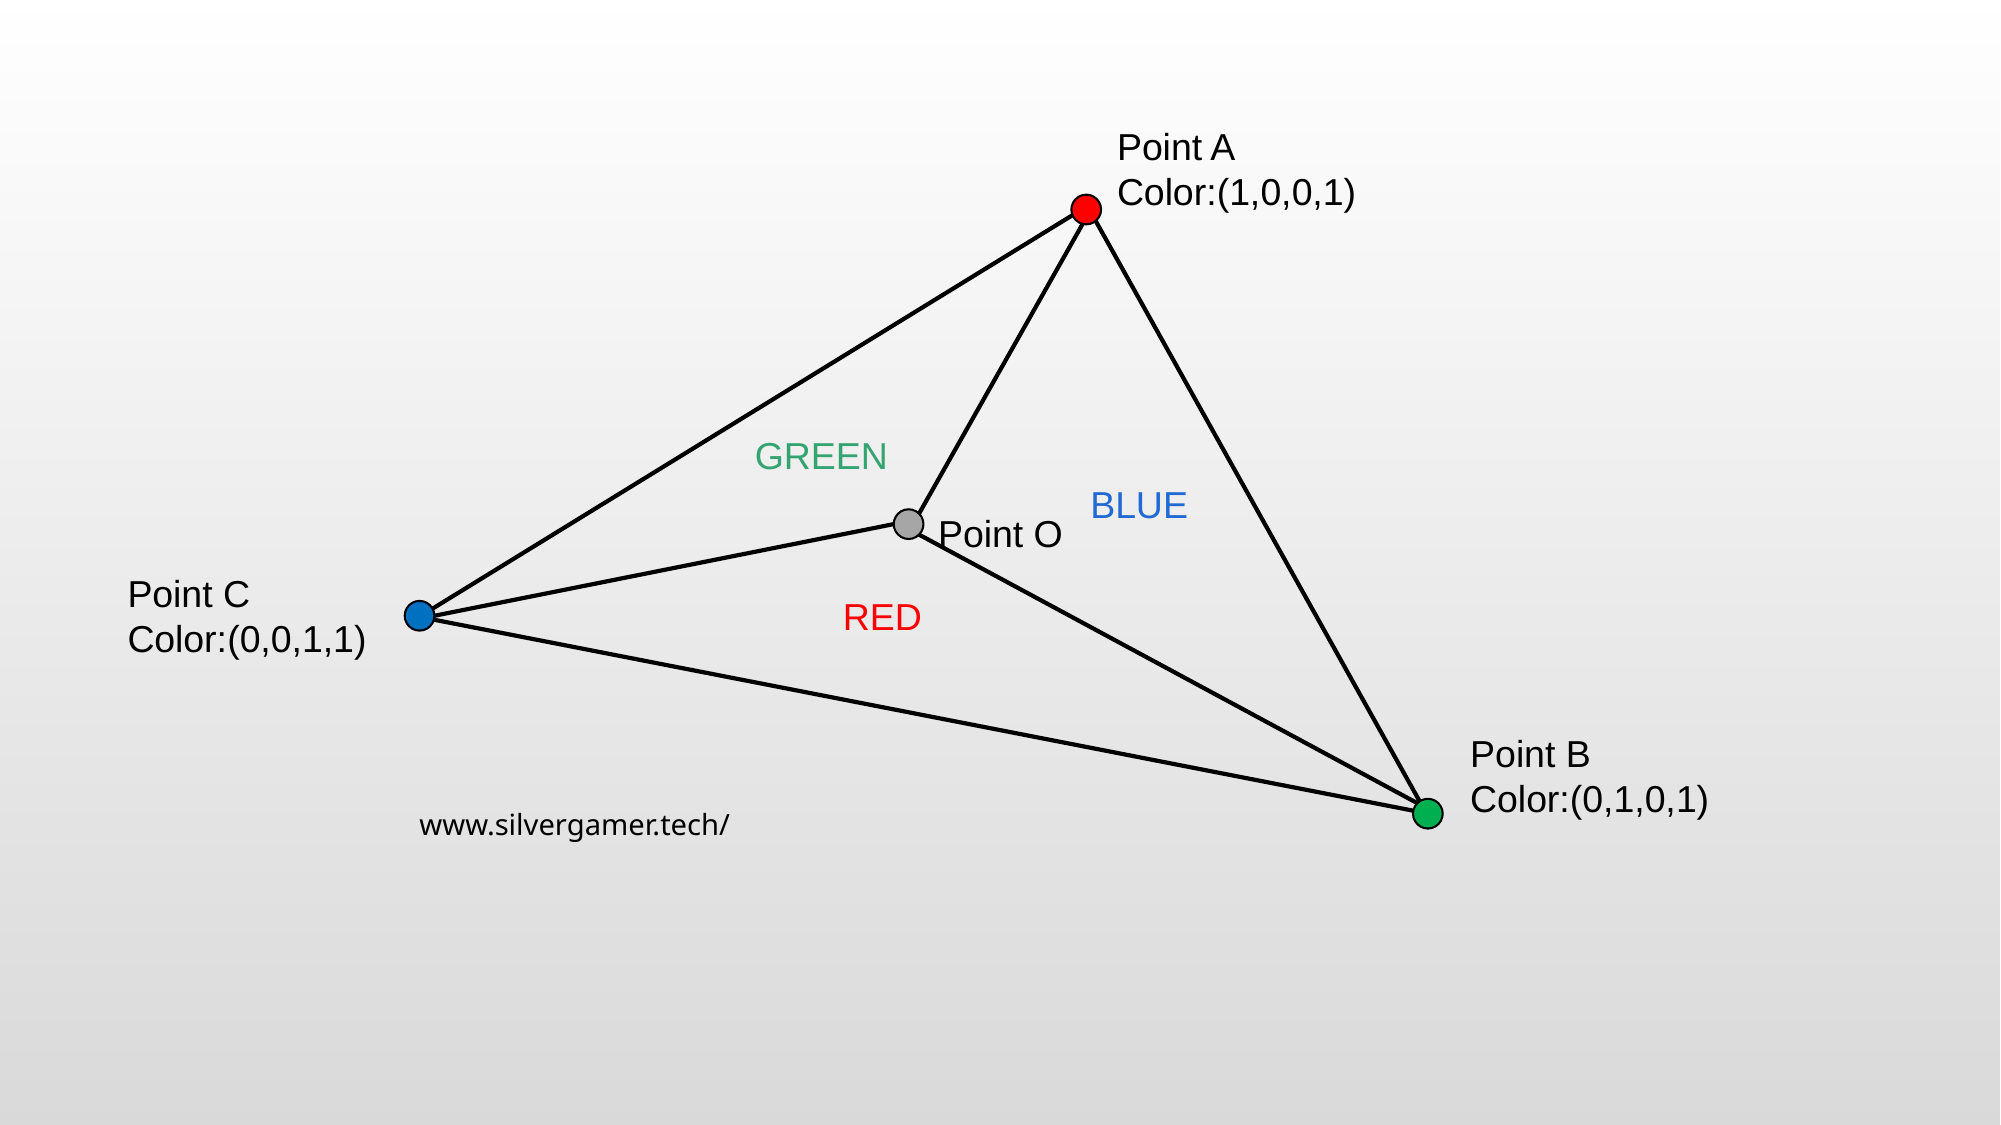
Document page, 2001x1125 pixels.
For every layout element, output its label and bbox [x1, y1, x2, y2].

text_box [112, 115, 1966, 850]
